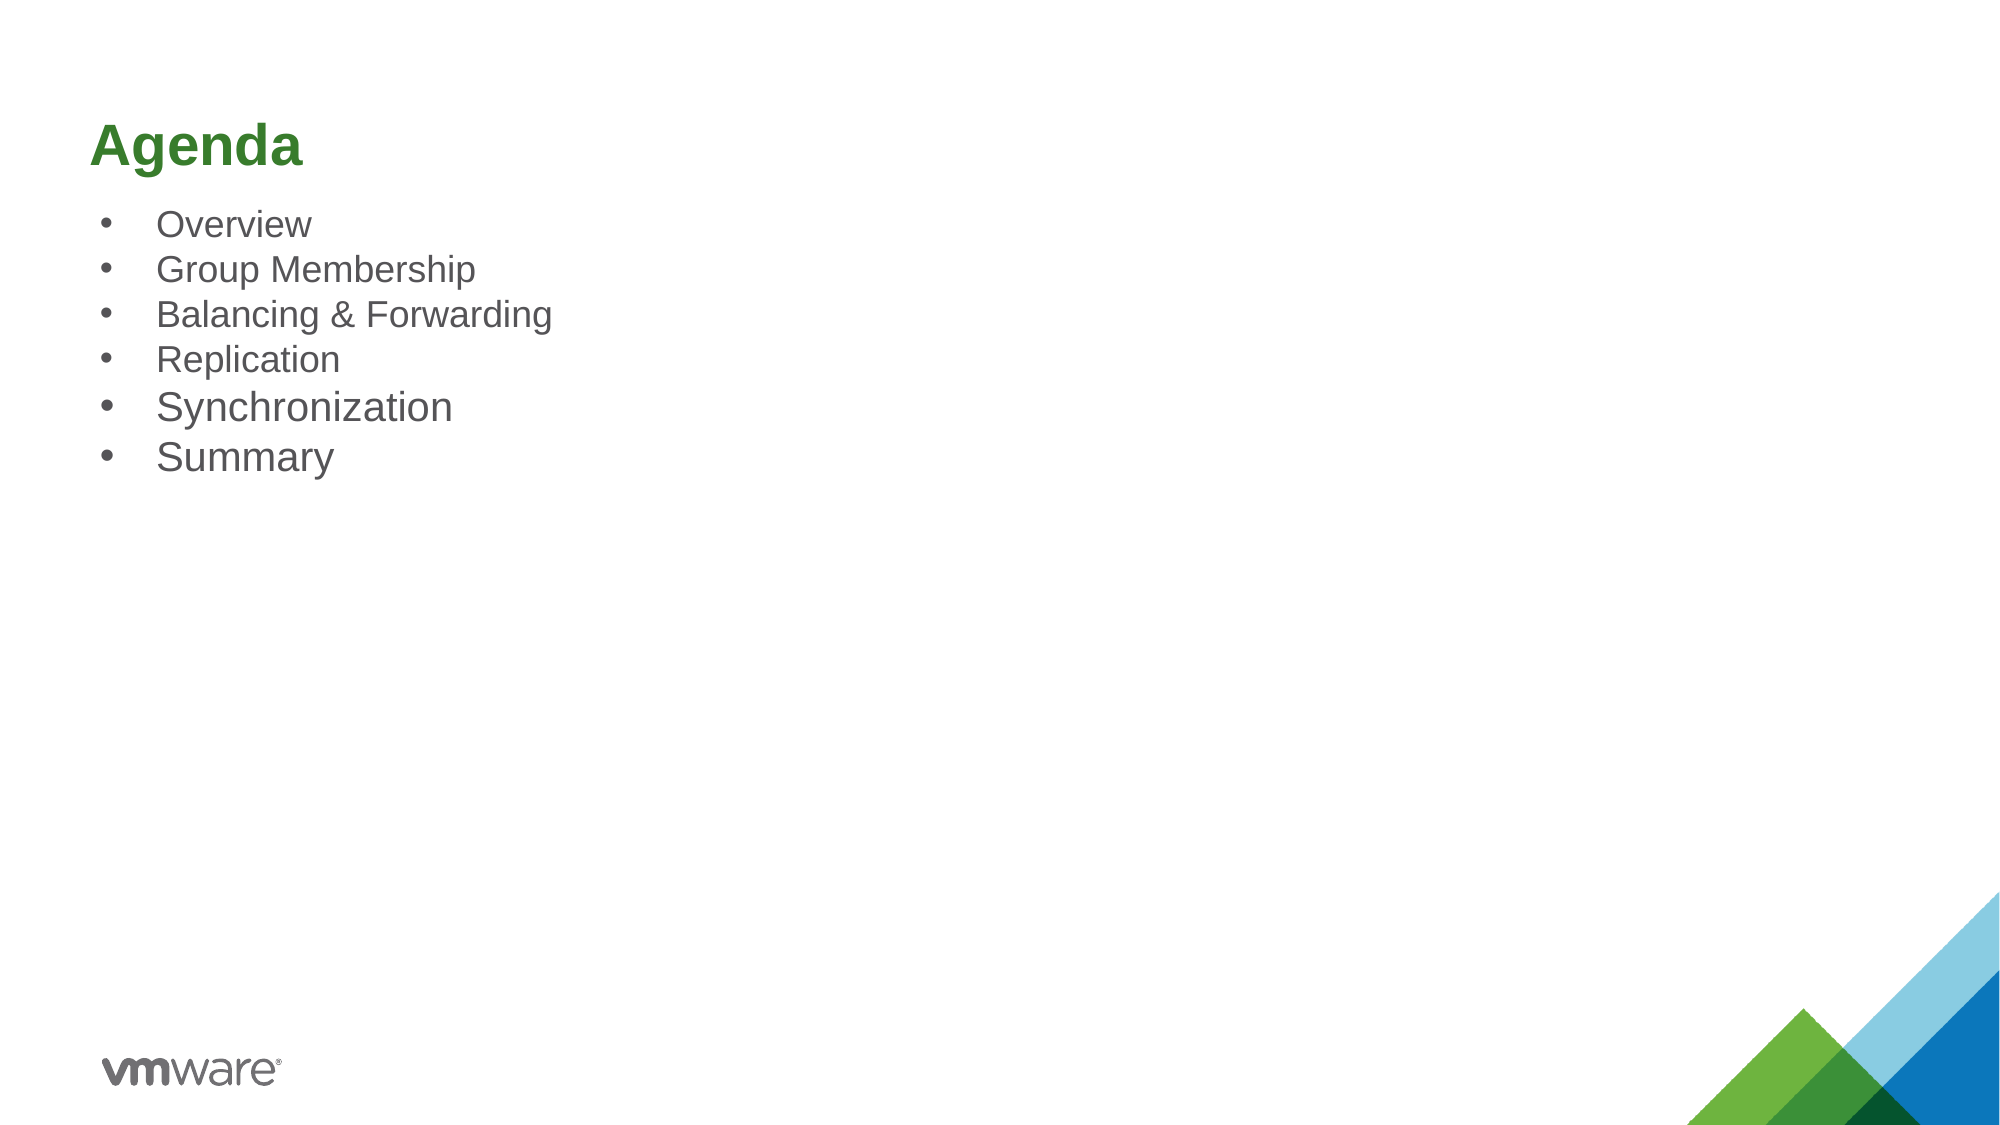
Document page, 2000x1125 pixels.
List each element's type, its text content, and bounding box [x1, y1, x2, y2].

text_box Agenda [74, 37, 1773, 185]
picture [1674, 887, 2000, 1125]
text_box Overview Group Membership Balancing & Forwarding Replication Synchronization Summary [99, 199, 1938, 1013]
